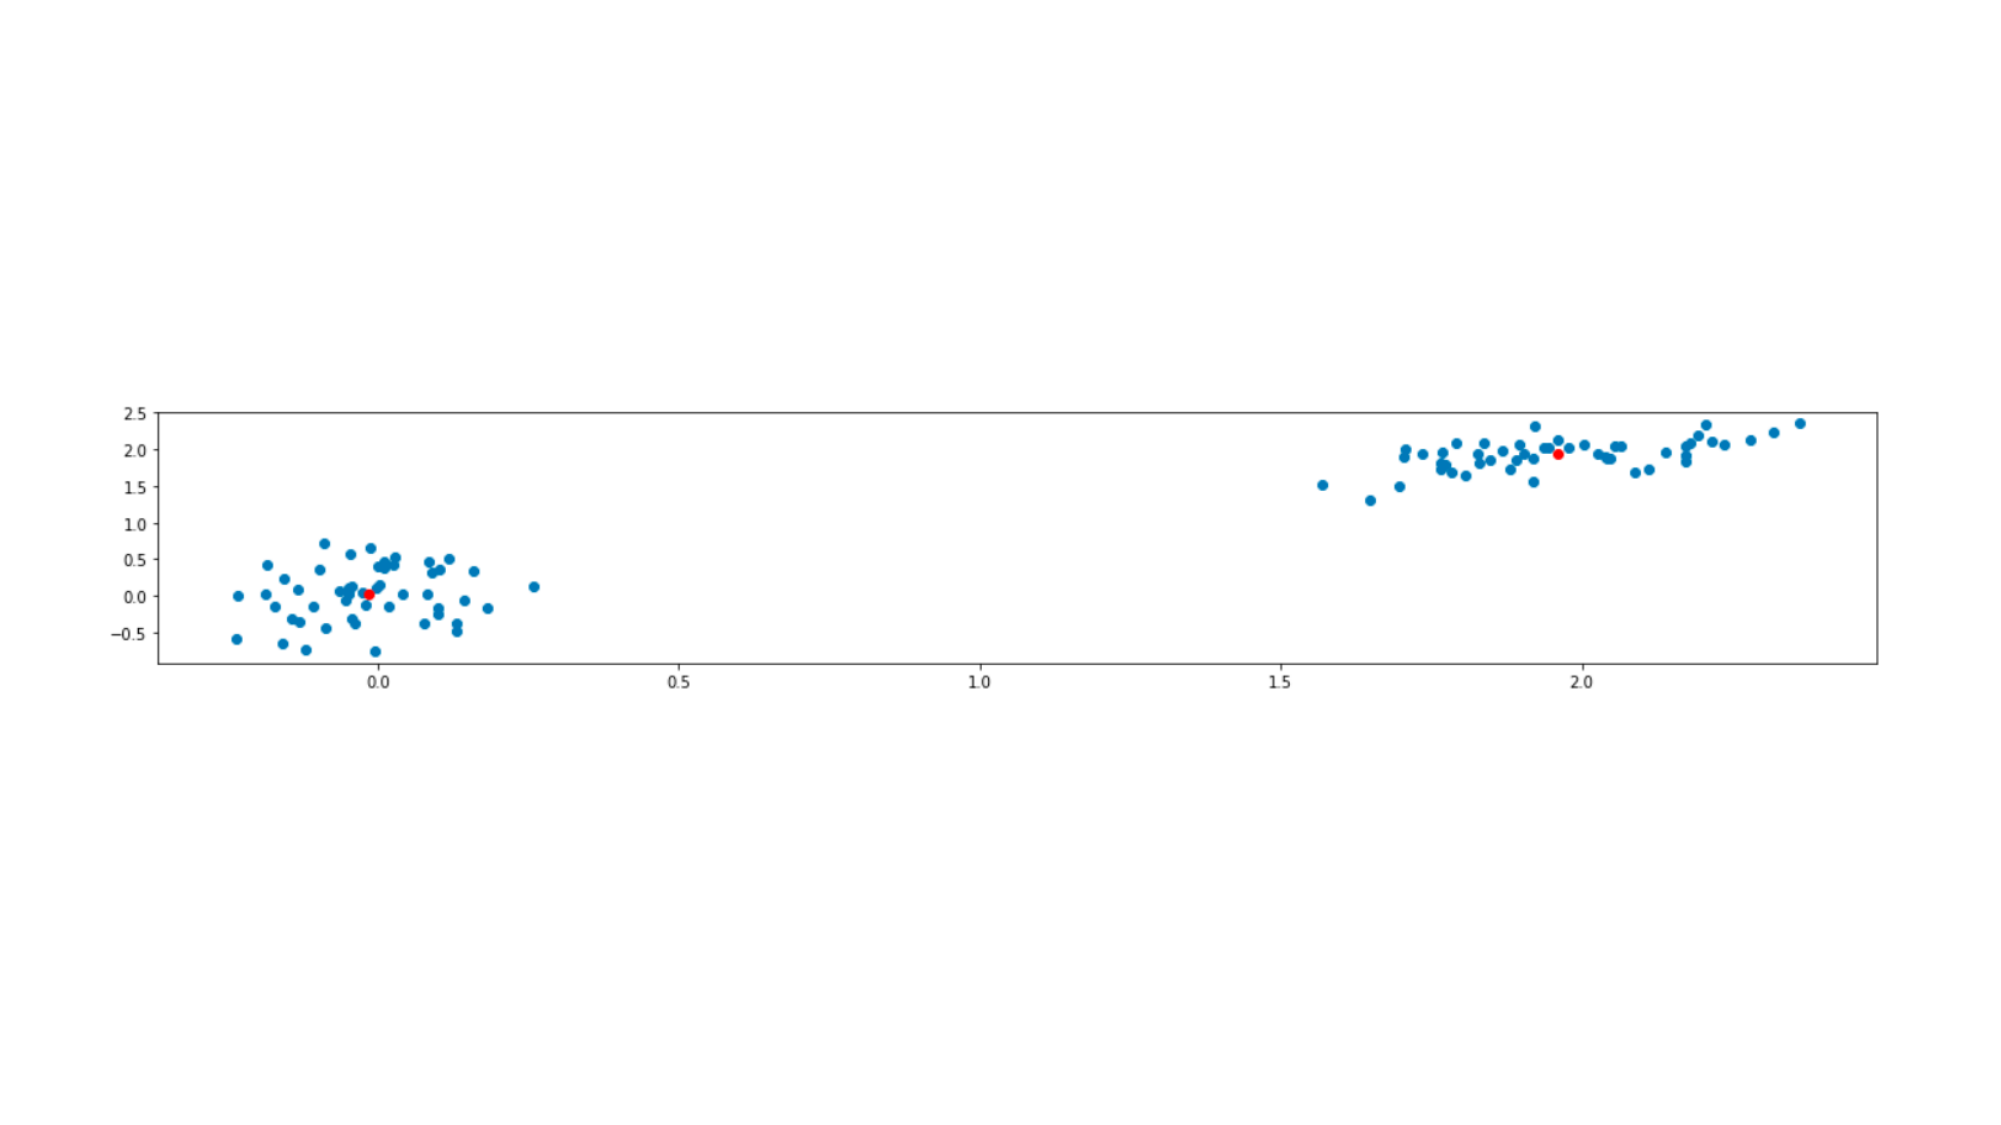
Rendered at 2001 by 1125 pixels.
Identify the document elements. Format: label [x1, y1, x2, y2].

picture [16, 307, 1954, 780]
